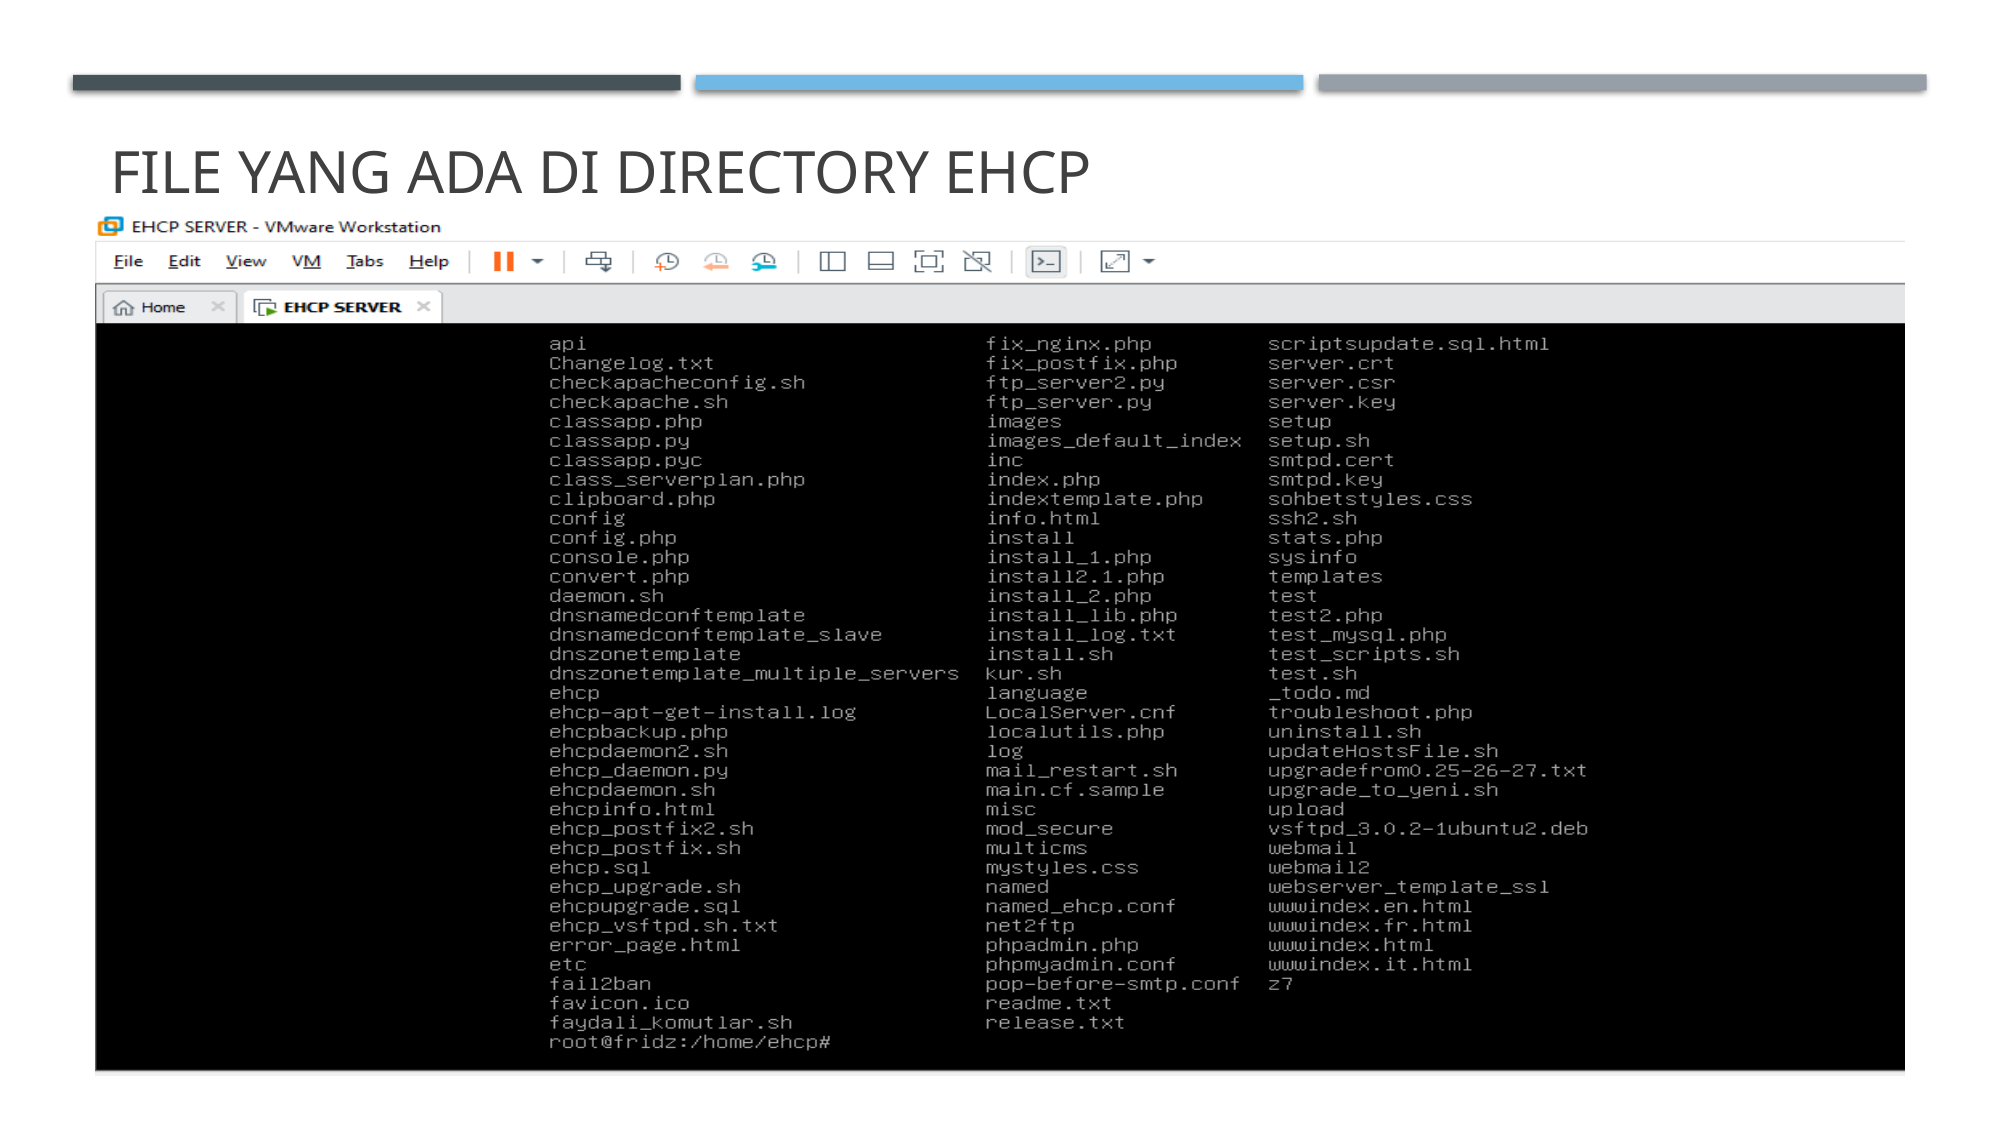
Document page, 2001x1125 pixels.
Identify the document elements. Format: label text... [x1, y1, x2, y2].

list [94, 212, 1906, 1077]
title File yang ada di directory ehcp [95, 115, 1905, 212]
